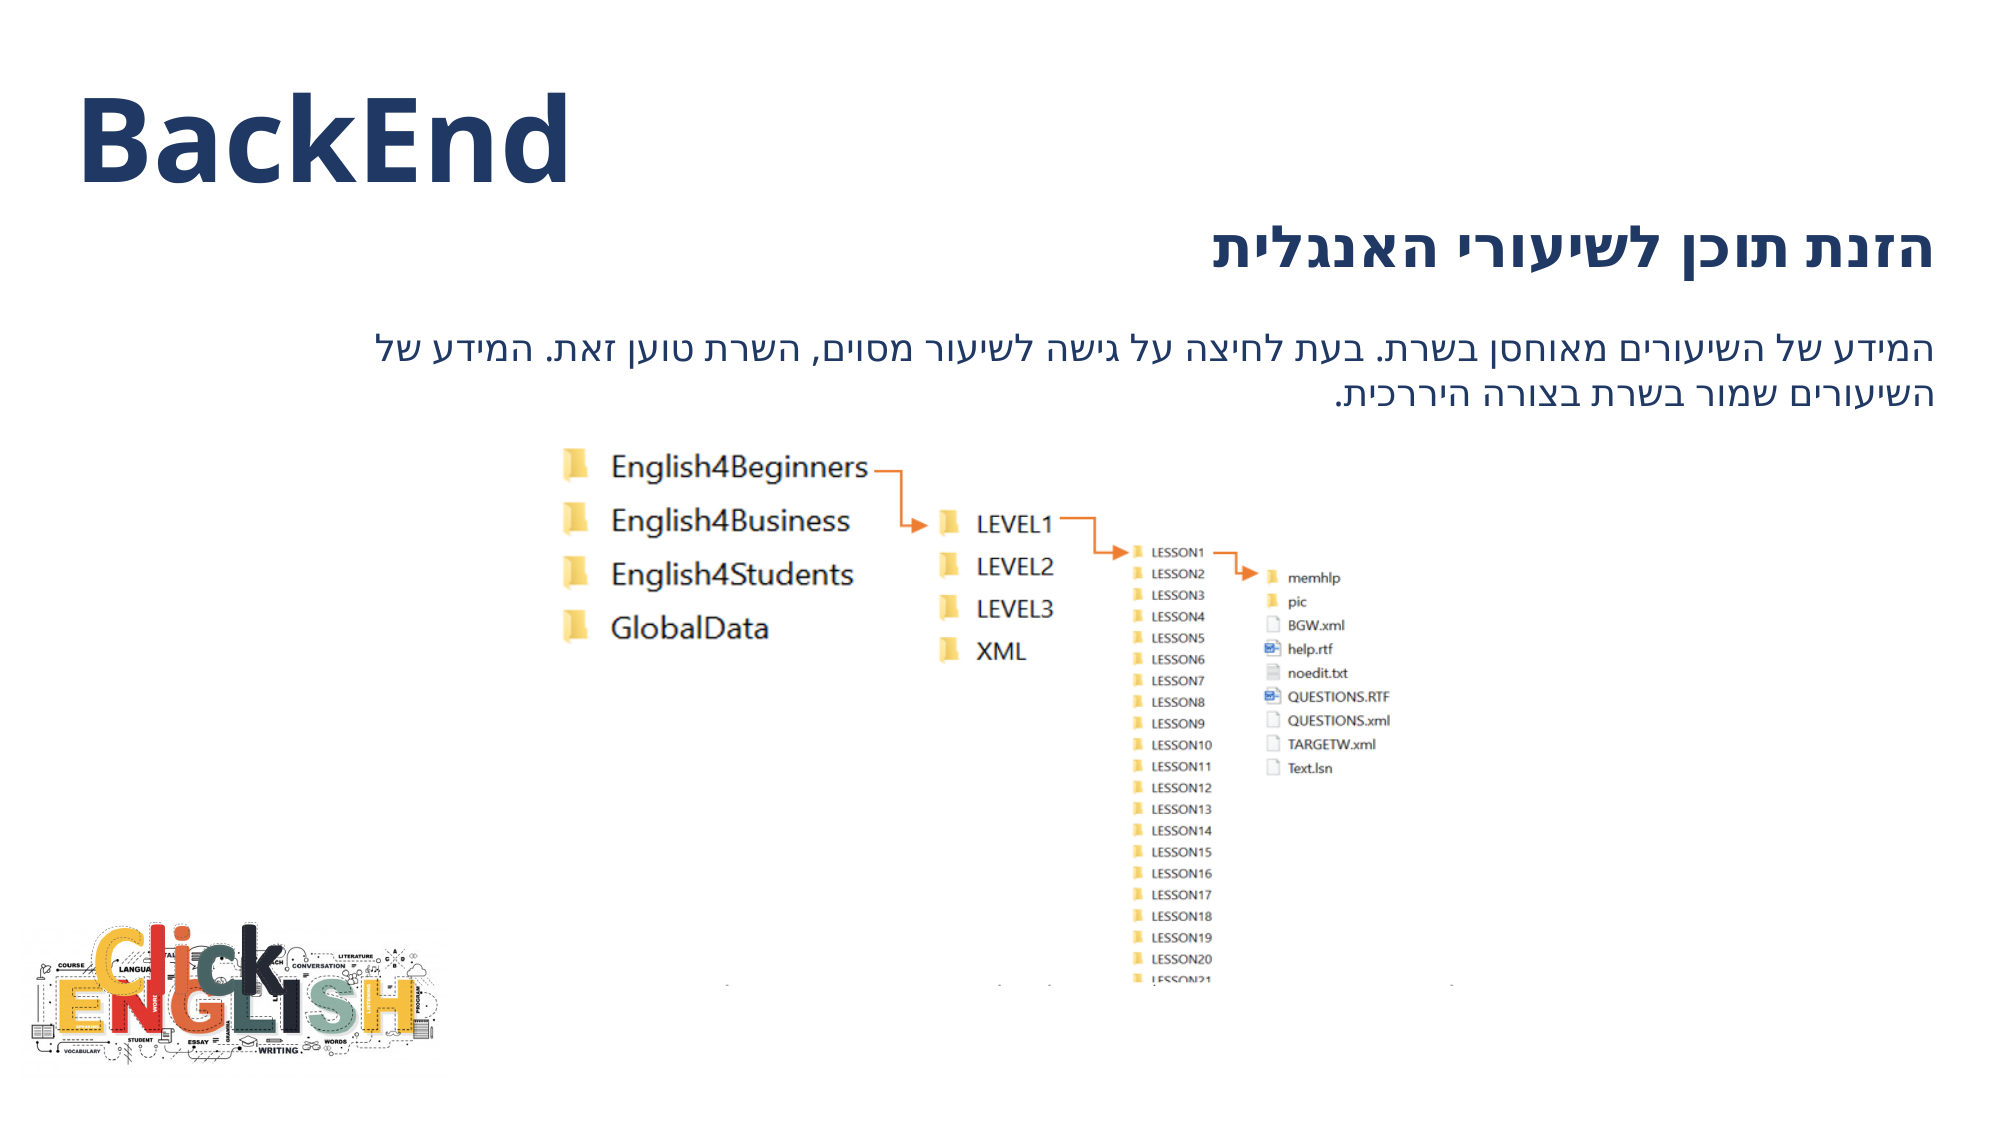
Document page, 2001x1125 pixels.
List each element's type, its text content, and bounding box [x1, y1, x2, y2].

text_box הזנת תוכן לשיעורי האנגלית המידע של השיעורים מאוחסן בשרת. בעת לחיצה על גישה לשיעור מסוים, השרת טוען זאת. המידע של השיעורים שמור בשרת בצורה היררכית. [210, 201, 1952, 422]
picture [543, 434, 1457, 986]
text_box [468, 169, 1969, 312]
picture [0, 882, 469, 1089]
title BackEnd [59, 73, 1089, 216]
